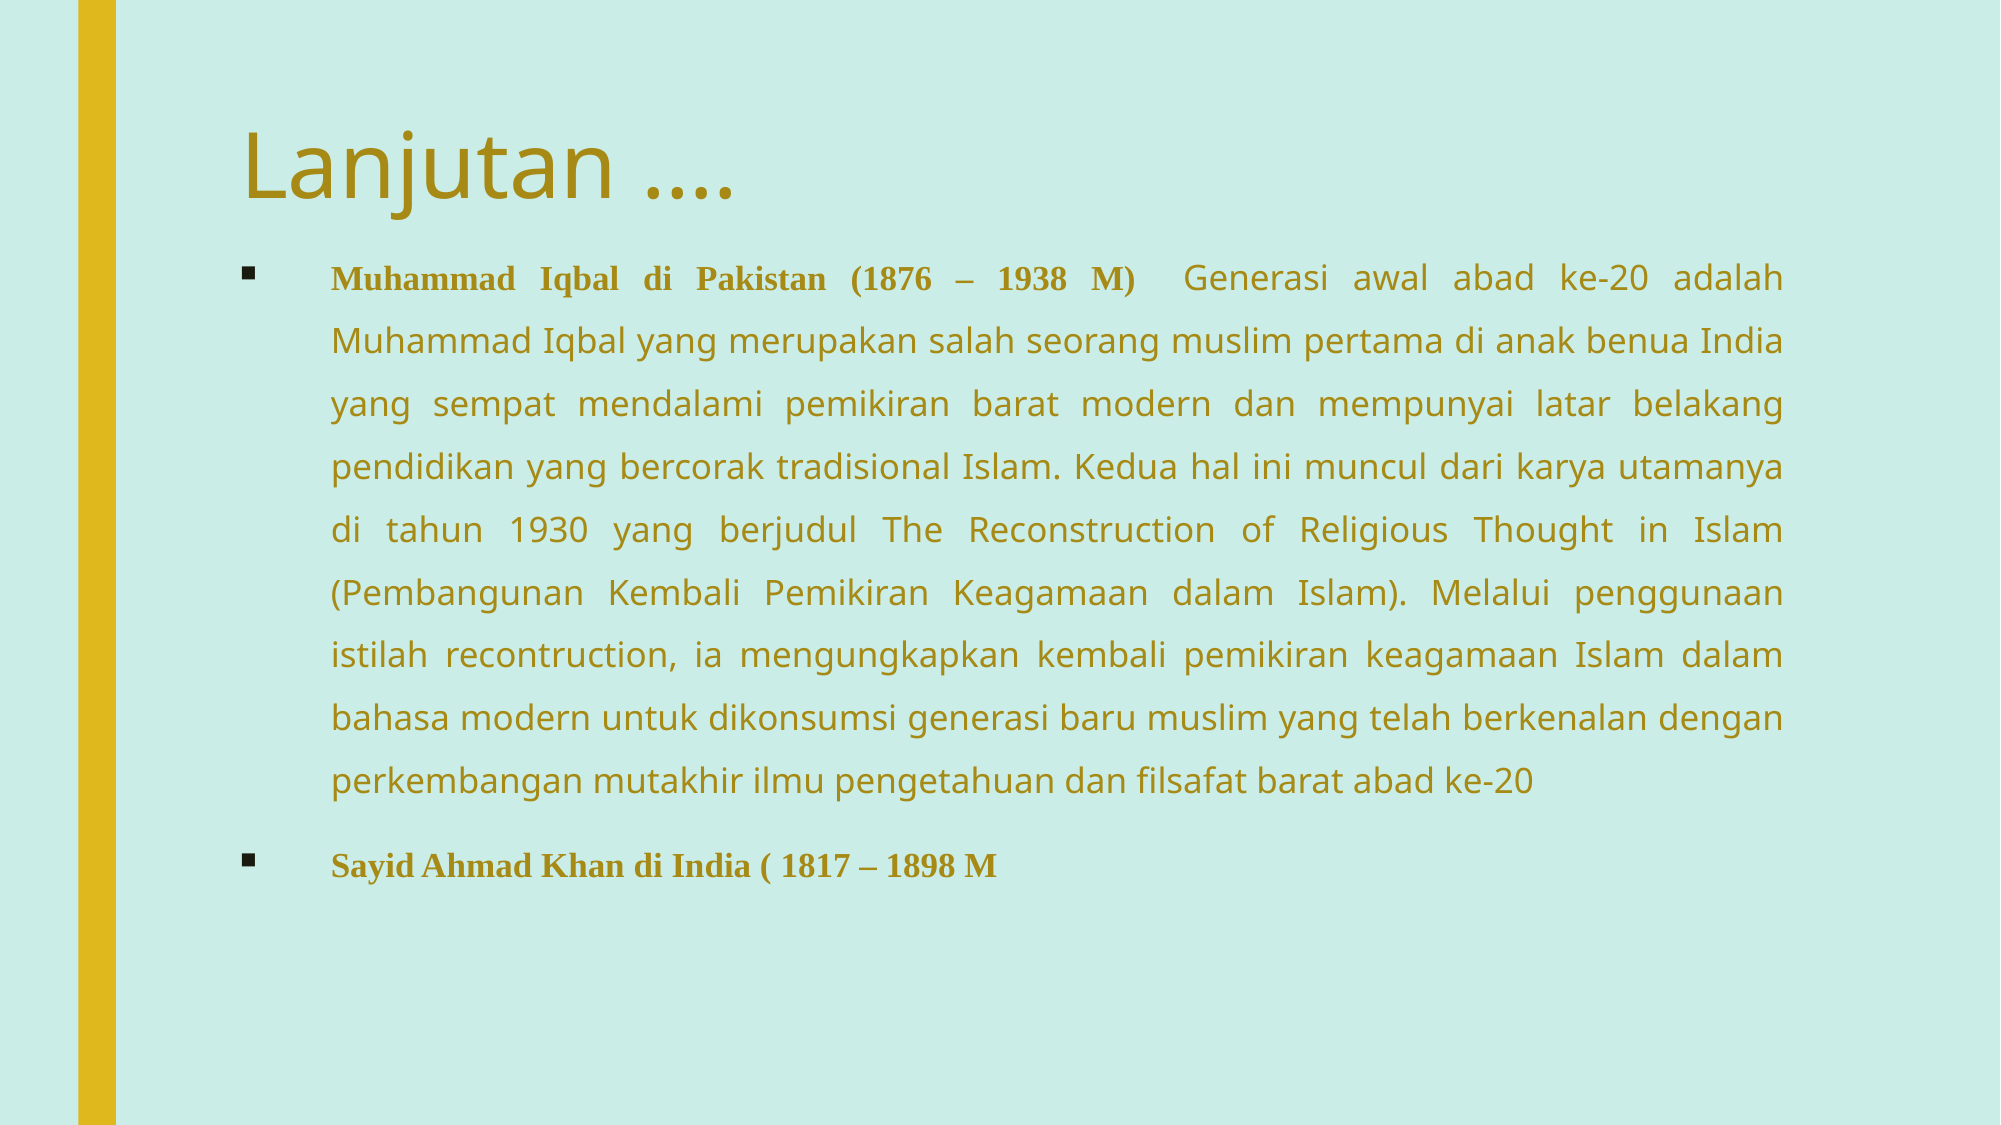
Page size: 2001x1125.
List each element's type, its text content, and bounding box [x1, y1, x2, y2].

title Lanjutan …. [225, 112, 1800, 226]
list Muhammad Iqbal di Pakistan (1876 – 1938 M) Generasi awal abad ke-20 adalah Muhammad Iqbal yang merupakan salah seorang muslim pertama di anak benua India yang sempat mendalami pemikiran barat modern dan mempunyai latar belakang pendidikan yang bercorak tradisional Islam. Kedua hal ini muncul dari karya utamanya di tahun 1930 yang berjudul The Reconstruction of Religious Thought in Islam (Pembangunan Kembali Pemikiran Keagamaan dalam Islam). Melalui penggunaan istilah recontruction, ia mengungkapkan kembali pemikiran keagamaan Islam dalam bahasa modern untuk dikonsumsi generasi baru muslim yang telah berkenalan dengan perkembangan mutakhir ilmu pengetahuan dan filsafat barat abad ke-20 Sayid Ahmad Khan di India ( 1817 – 1898 M [225, 226, 1800, 963]
